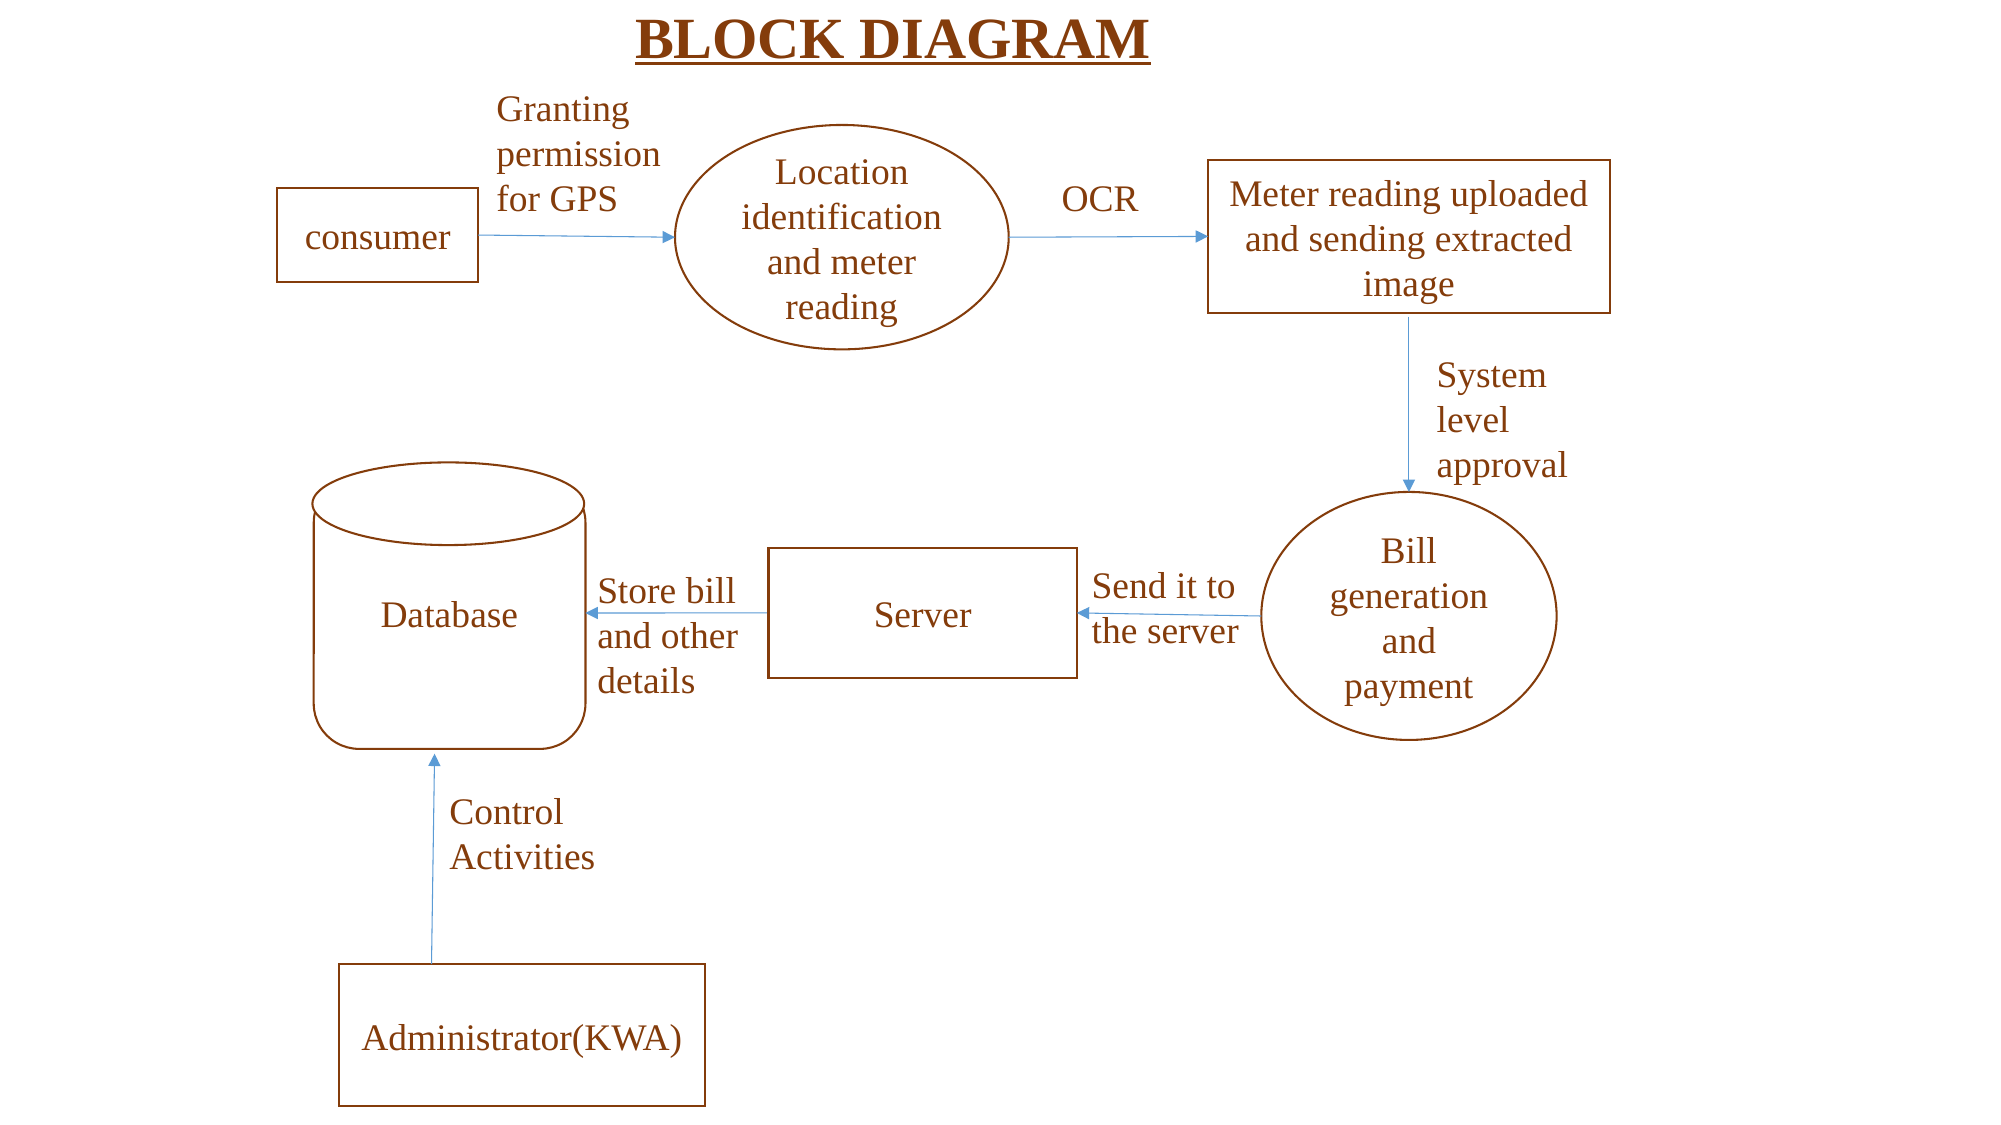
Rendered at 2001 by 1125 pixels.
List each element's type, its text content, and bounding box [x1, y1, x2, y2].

text_box Meter reading uploaded and sending extracted image [1207, 159, 1611, 314]
text_box BLOCK DIAGRAM [620, 0, 1166, 78]
text_box Server [767, 547, 1078, 679]
text_box [311, 461, 586, 547]
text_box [431, 753, 435, 965]
text_box Location identification and meter reading [674, 123, 1010, 351]
text_box Store bill and other details [582, 559, 795, 709]
text_box consumer [276, 187, 479, 283]
text_box Control Activities [435, 779, 623, 885]
text_box Granting permission for GPS [481, 76, 680, 227]
text_box Send it to the server [1076, 553, 1271, 659]
text_box Bill generation and payment [1269, 490, 1558, 741]
text_box System level approval [1421, 342, 1645, 493]
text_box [1076, 612, 1262, 616]
text_box Administrator(KWA) [338, 963, 706, 1107]
text_box OCR [1046, 166, 1171, 227]
text_box Database [312, 510, 587, 750]
